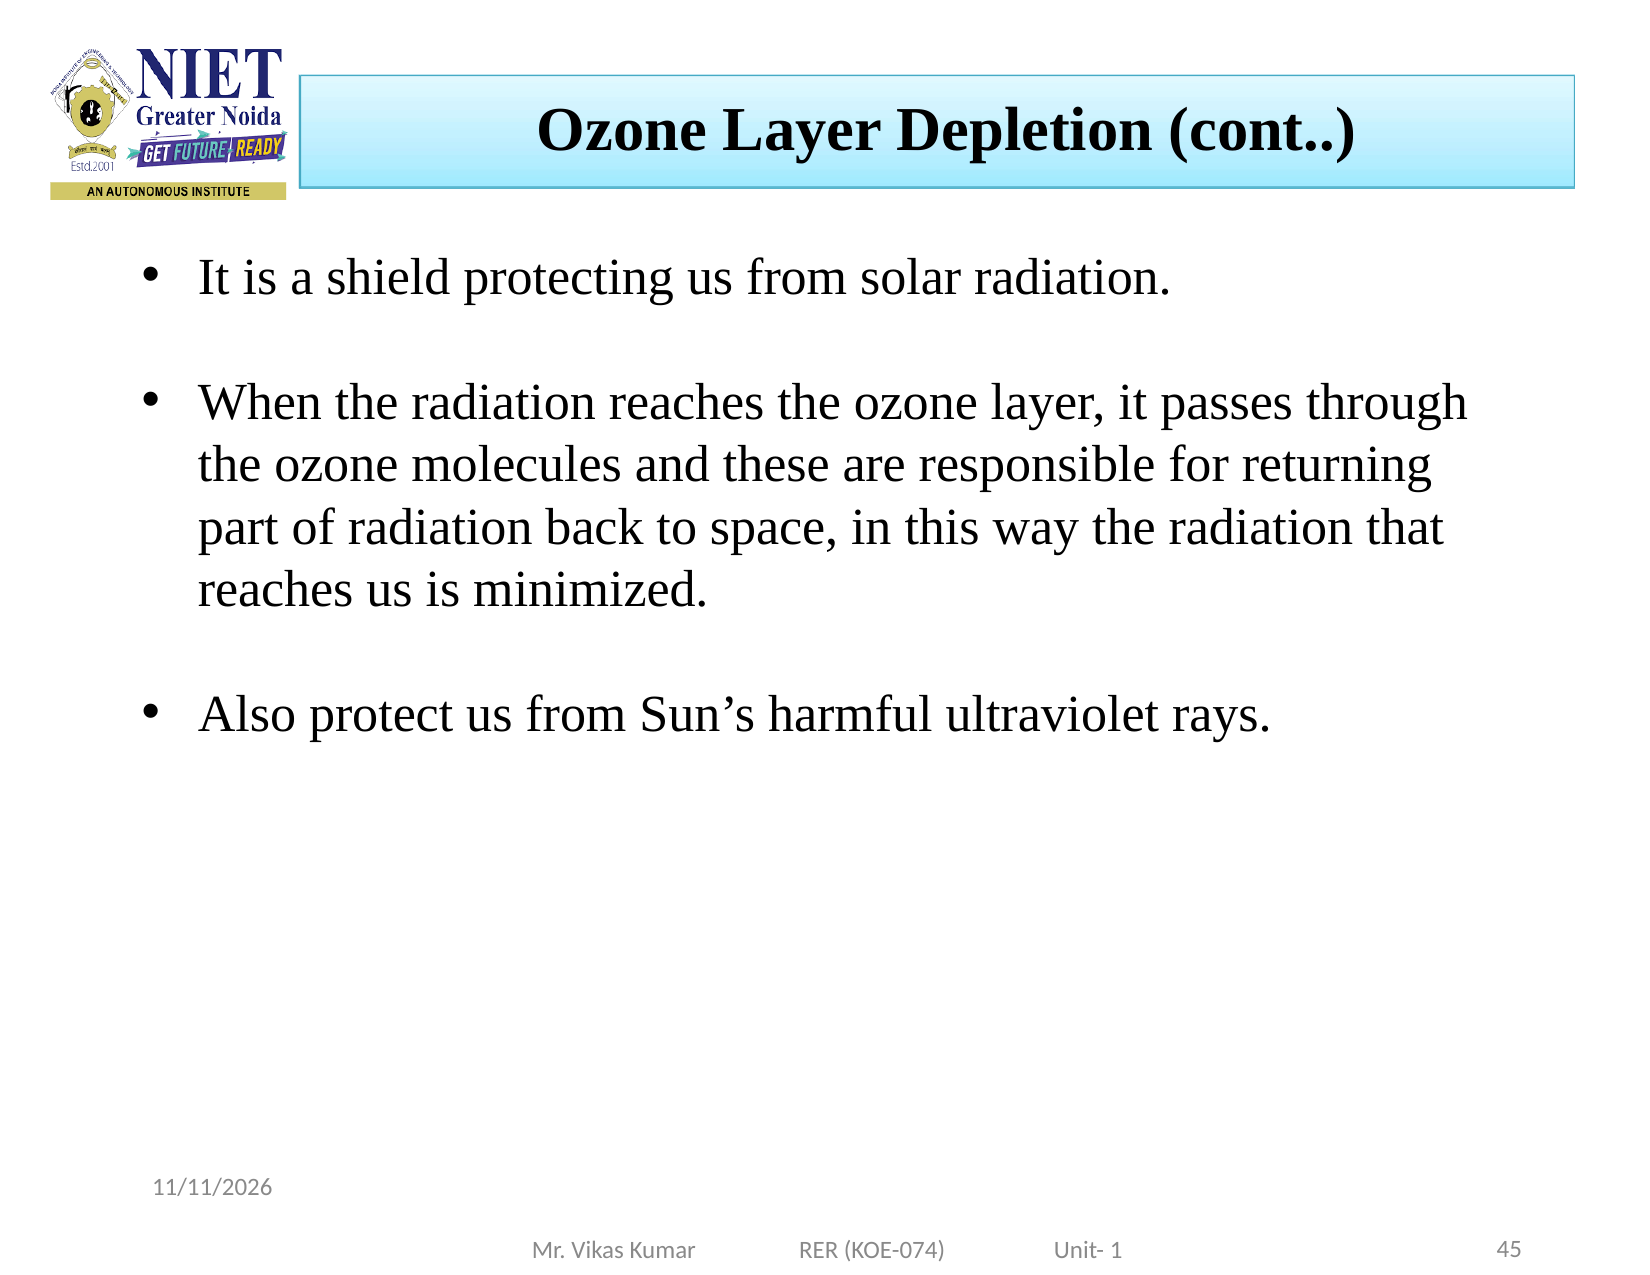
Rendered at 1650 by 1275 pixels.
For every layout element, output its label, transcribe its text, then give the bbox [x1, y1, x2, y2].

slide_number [150, 1175, 386, 1201]
picture [49, 49, 288, 201]
footer Mr. Vikas Kumar RER (KOE-074) Unit- 1 [529, 1237, 1143, 1263]
list It is a shield protecting us from solar radiation. When the radiation reaches the ozone layer, it passes through the ozone molecules and these are responsible for returning part of radiation back to space, in this way the radiation that reaches us is minimized. Also protect us from Sun’s harmful ultraviolet rays. [141, 242, 1509, 747]
title Ozone Layer Depletion (cont..) [375, 87, 1519, 165]
text_box [280, 75, 313, 210]
picture [313, 77, 1573, 186]
